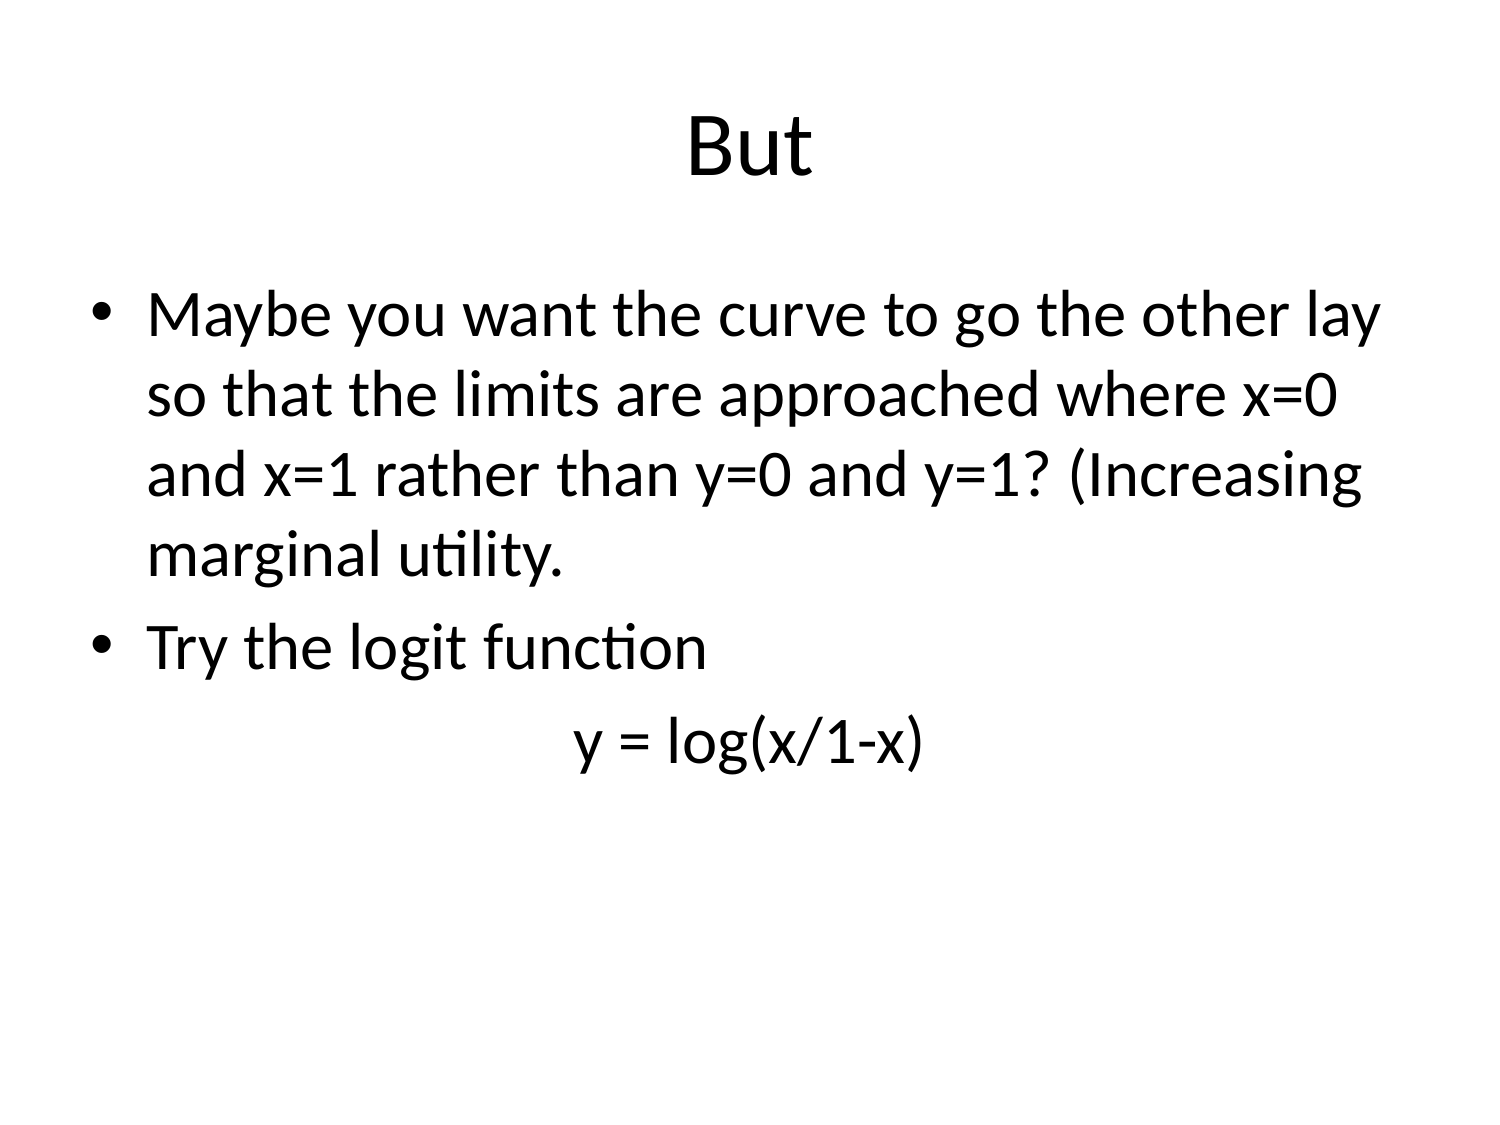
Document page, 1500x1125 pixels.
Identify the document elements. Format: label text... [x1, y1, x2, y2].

title But [75, 45, 1425, 233]
list Maybe you want the curve to go the other lay so that the limits are approached where x=0 and x=1 rather than y=0 and y=1? (Increasing marginal utility. Try the logit function y = log(x/1-x) [75, 262, 1425, 1005]
